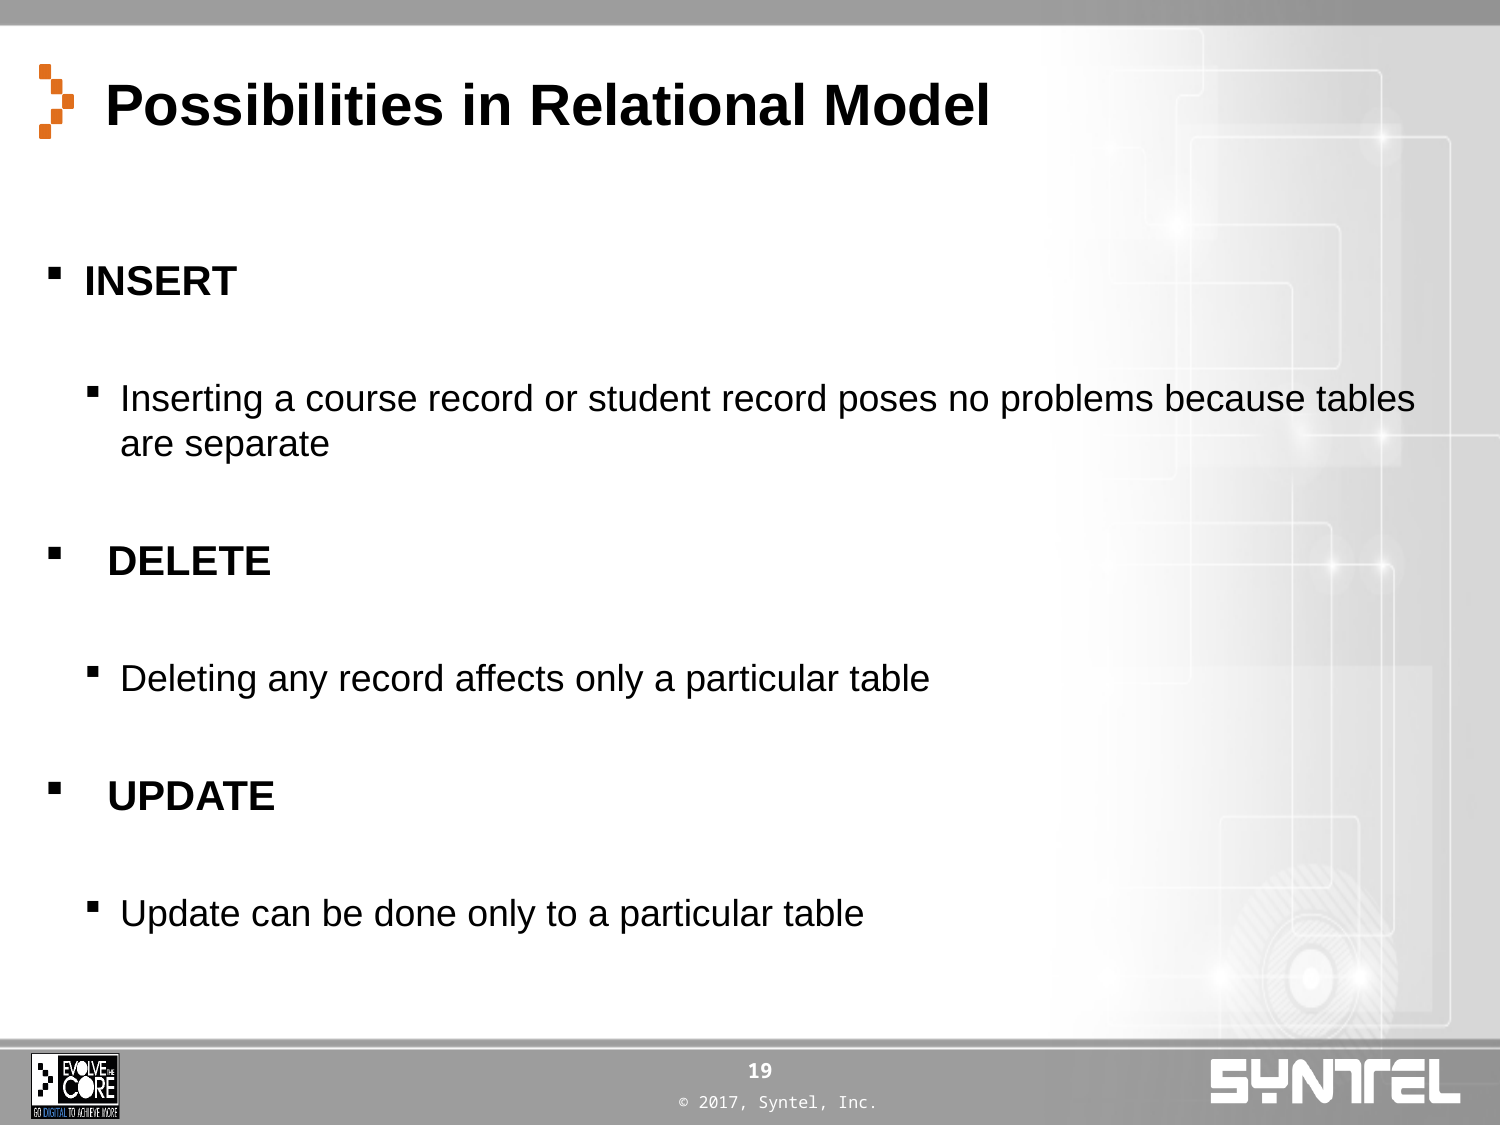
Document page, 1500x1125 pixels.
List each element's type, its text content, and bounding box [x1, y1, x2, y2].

title Possibilities in Relational Model [90, 43, 1462, 160]
list INSERT Inserting a course record or student record poses no problems because tables are separate DELETE Deleting any record affects only a particular table UPDATE Update can be done only to a particular table [30, 186, 1461, 1006]
picture [0, 0, 1500, 1125]
